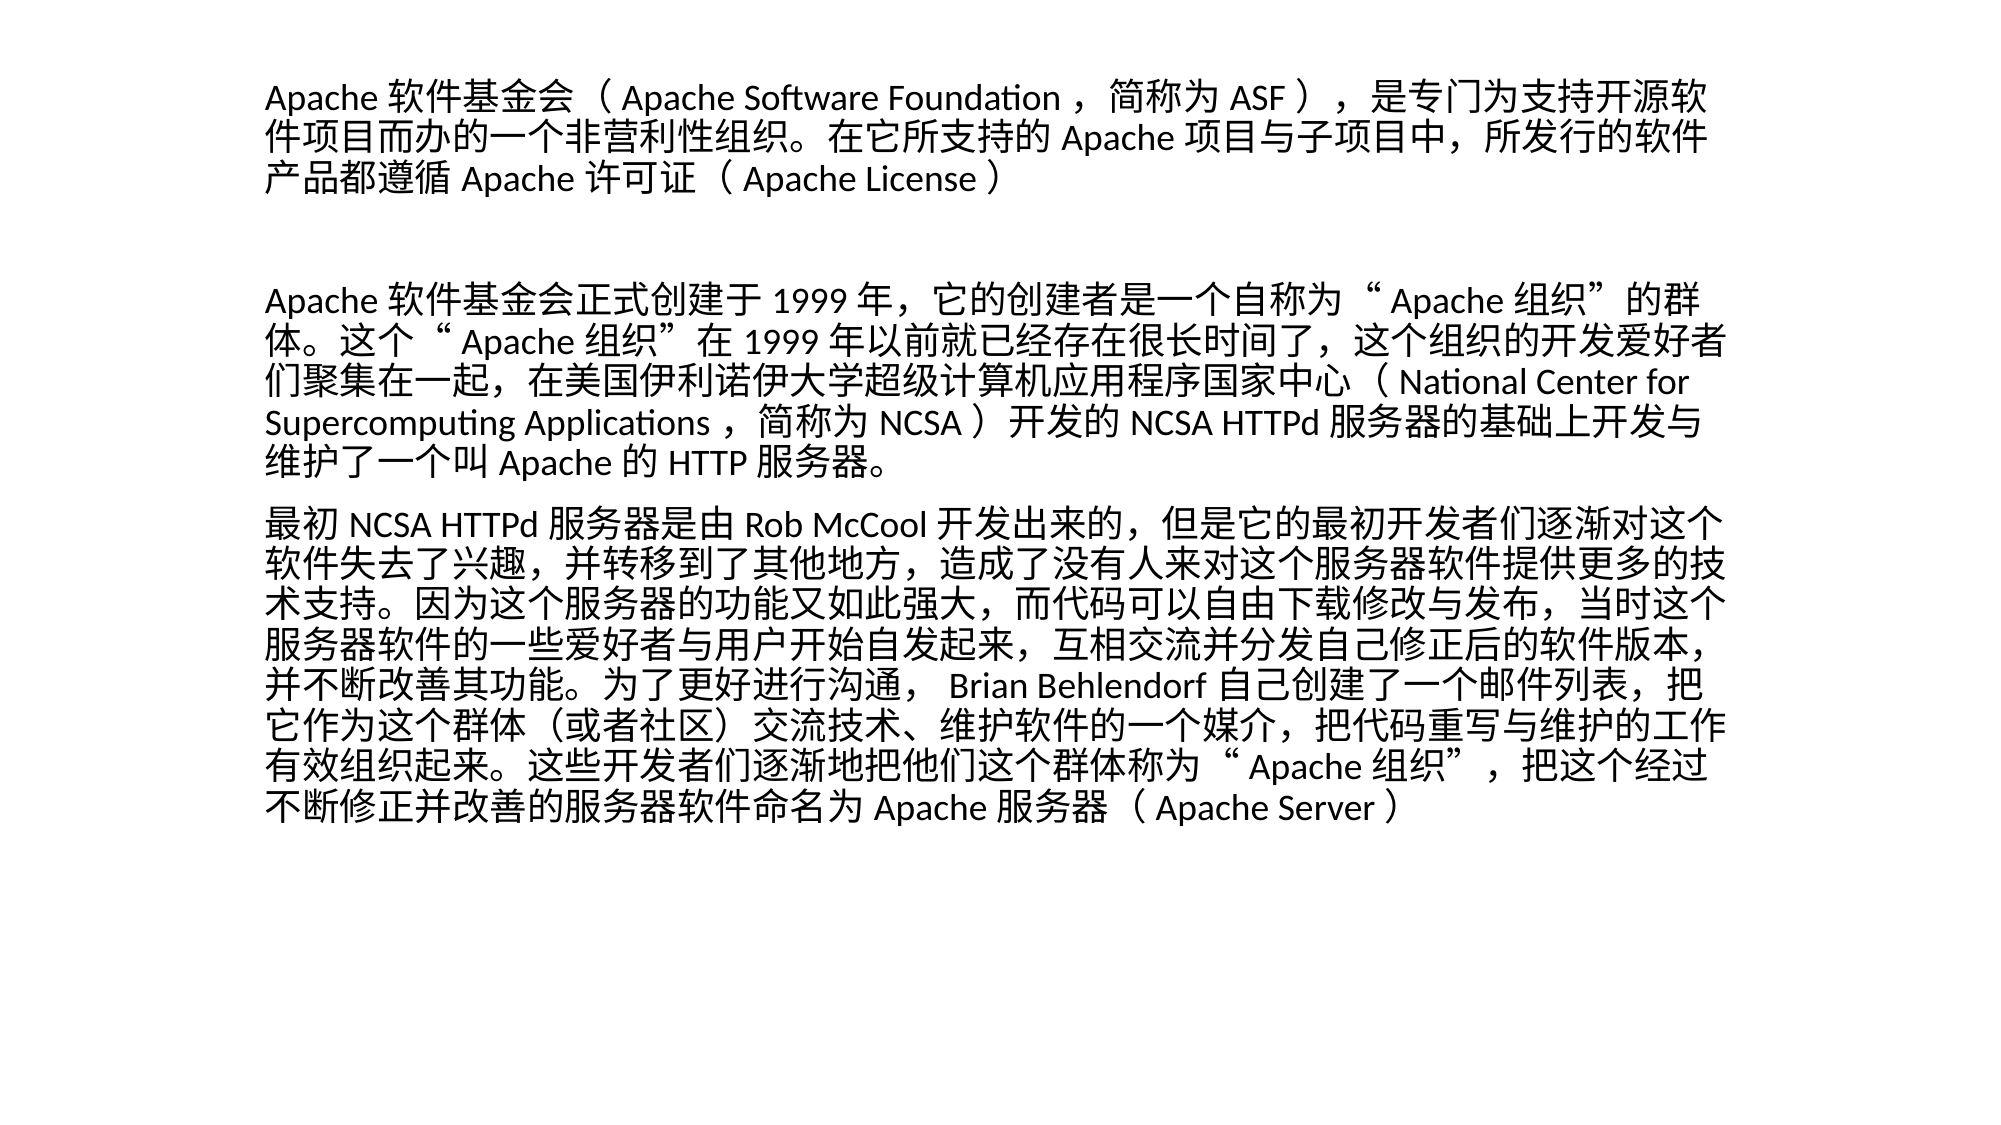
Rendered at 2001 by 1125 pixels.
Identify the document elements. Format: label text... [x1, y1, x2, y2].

subtitle Apache软件基金会（Apache Software Foundation，简称为ASF），是专门为支持开源软件项目而办的一个非营利性组织。在它所支持的Apache项目与子项目中，所发行的软件产品都遵循Apache许可证（Apache License） Apache软件基金会正式创建于1999年，它的创建者是一个自称为“Apache组织”的群体。这个“Apache组织”在1999年以前就已经存在很长时间了，这个组织的开发爱好者们聚集在一起，在美国伊利诺伊大学超级计算机应用程序国家中心（National Center for Supercomputing Applications，简称为NCSA）开发的NCSA HTTPd服务器的基础上开发与维护了一个叫Apache的HTTP服务器。 最初NCSA HTTPd服务器是由Rob McCool开发出来的，但是它的最初开发者们逐渐对这个软件失去了兴趣，并转移到了其他地方，造成了没有人来对这个服务器软件提供更多的技术支持。因为这个服务器的功能又如此强大，而代码可以自由下载修改与发布，当时这个服务器软件的一些爱好者与用户开始自发起来，互相交流并分发自己修正后的软件版本，并不断改善其功能。为了更好进行沟通，Brian Behlendorf自己创建了一个邮件列表，把它作为这个群体（或者社区）交流技术、维护软件的一个媒介，把代码重写与维护的工作有效组织起来。这些开发者们逐渐地把他们这个群体称为“Apache组织”，把这个经过不断修正并改善的服务器软件命名为Apache服务器（Apache Server） [249, 70, 1750, 1077]
